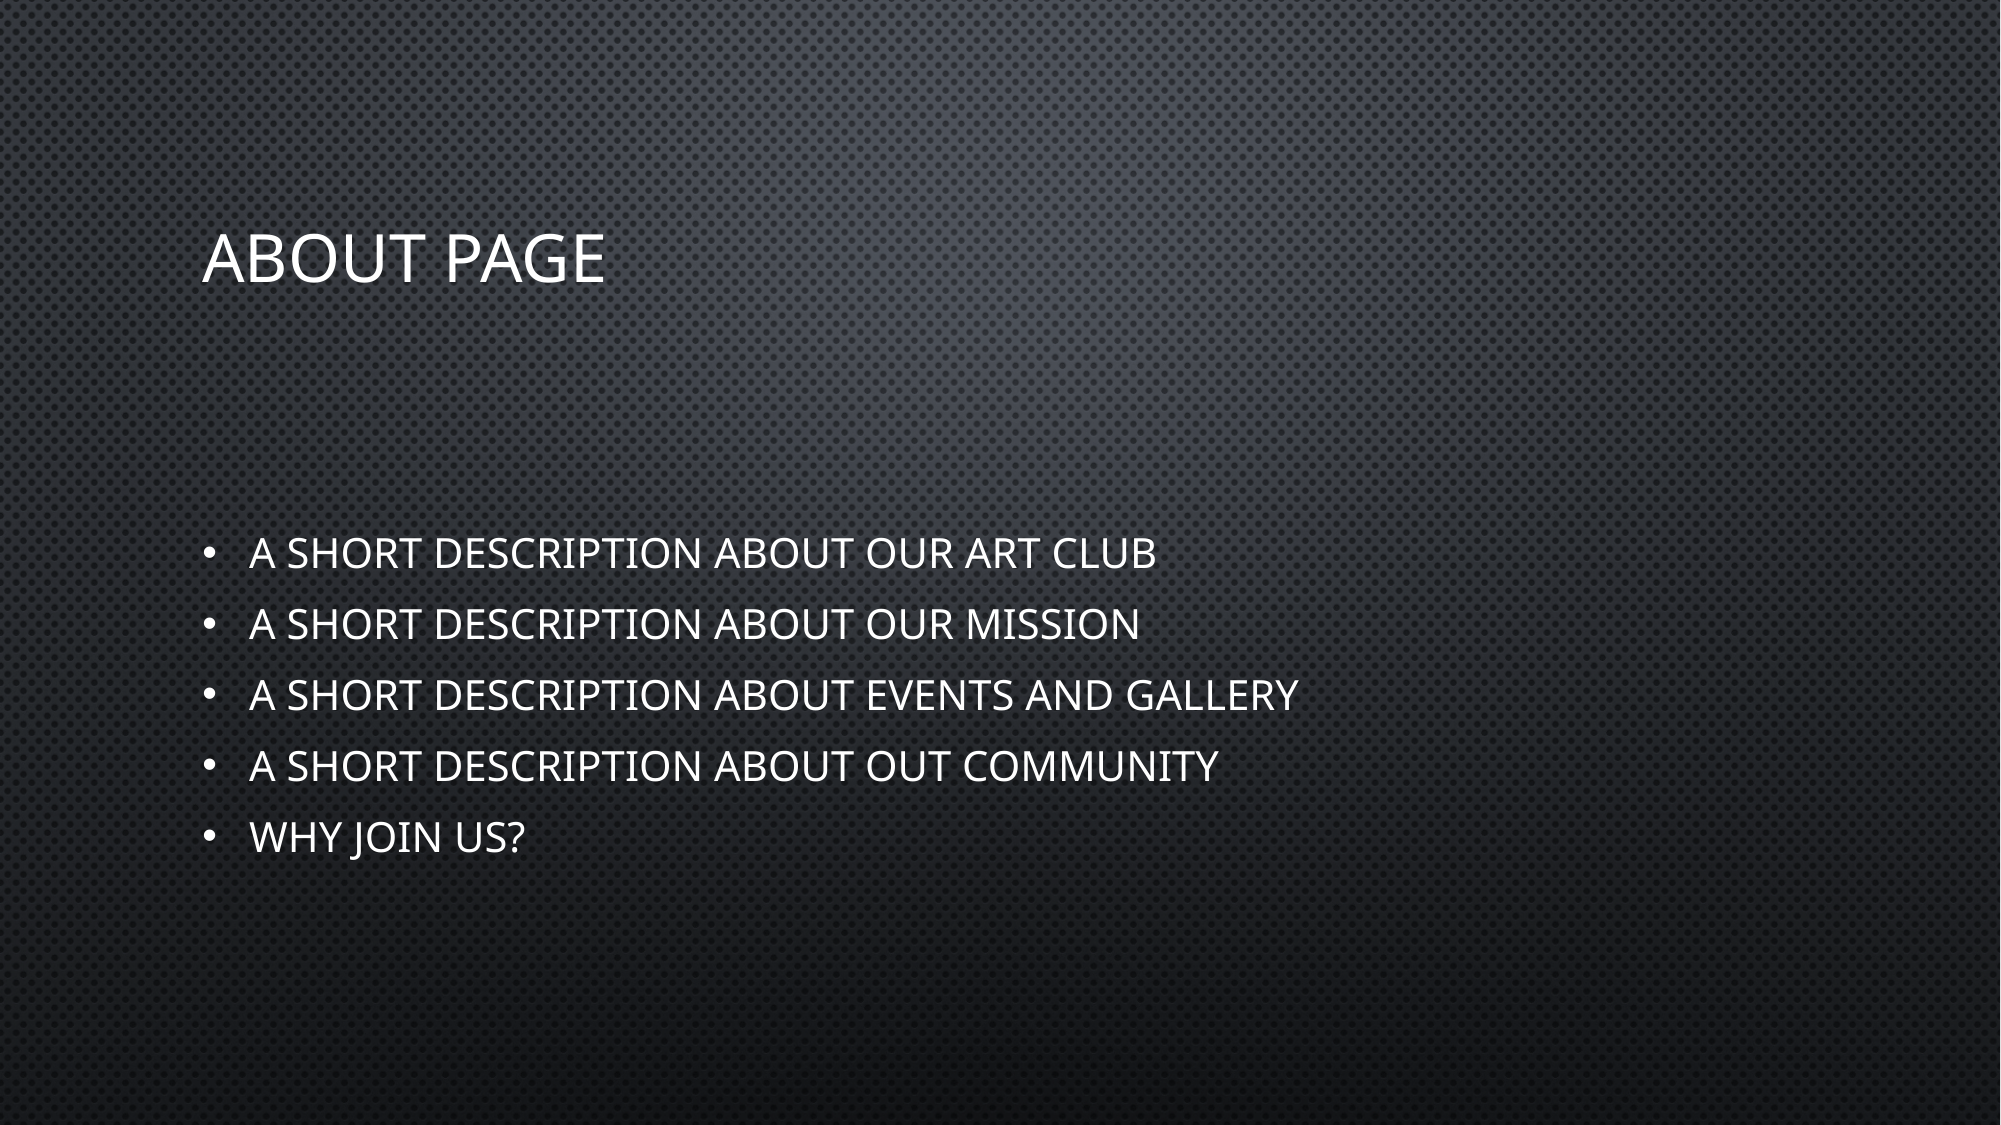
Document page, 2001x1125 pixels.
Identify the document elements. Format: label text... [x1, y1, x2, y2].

list A short description about our Art Club A short description about our mission A short description about events and gallery A short description about out community Why join us? [187, 437, 1813, 950]
title About Page [187, 99, 1813, 413]
